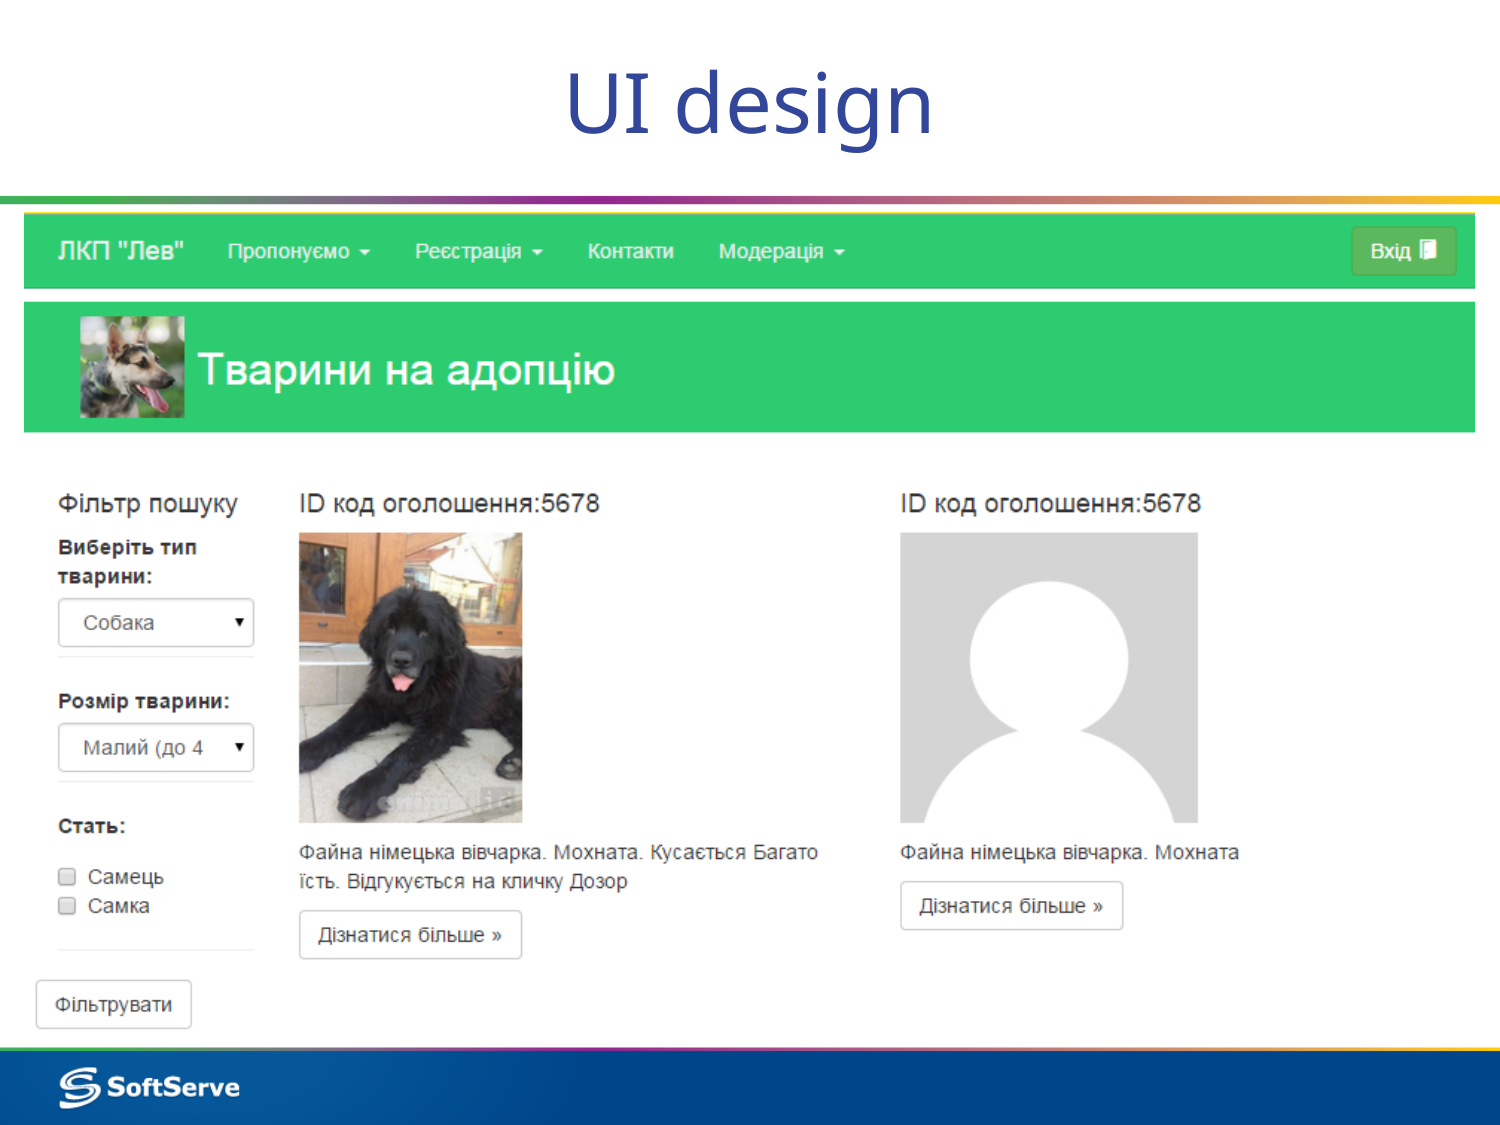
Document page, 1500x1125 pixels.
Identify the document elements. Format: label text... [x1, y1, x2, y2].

picture [0, 0, 1500, 1125]
title UI design [75, 24, 1425, 175]
